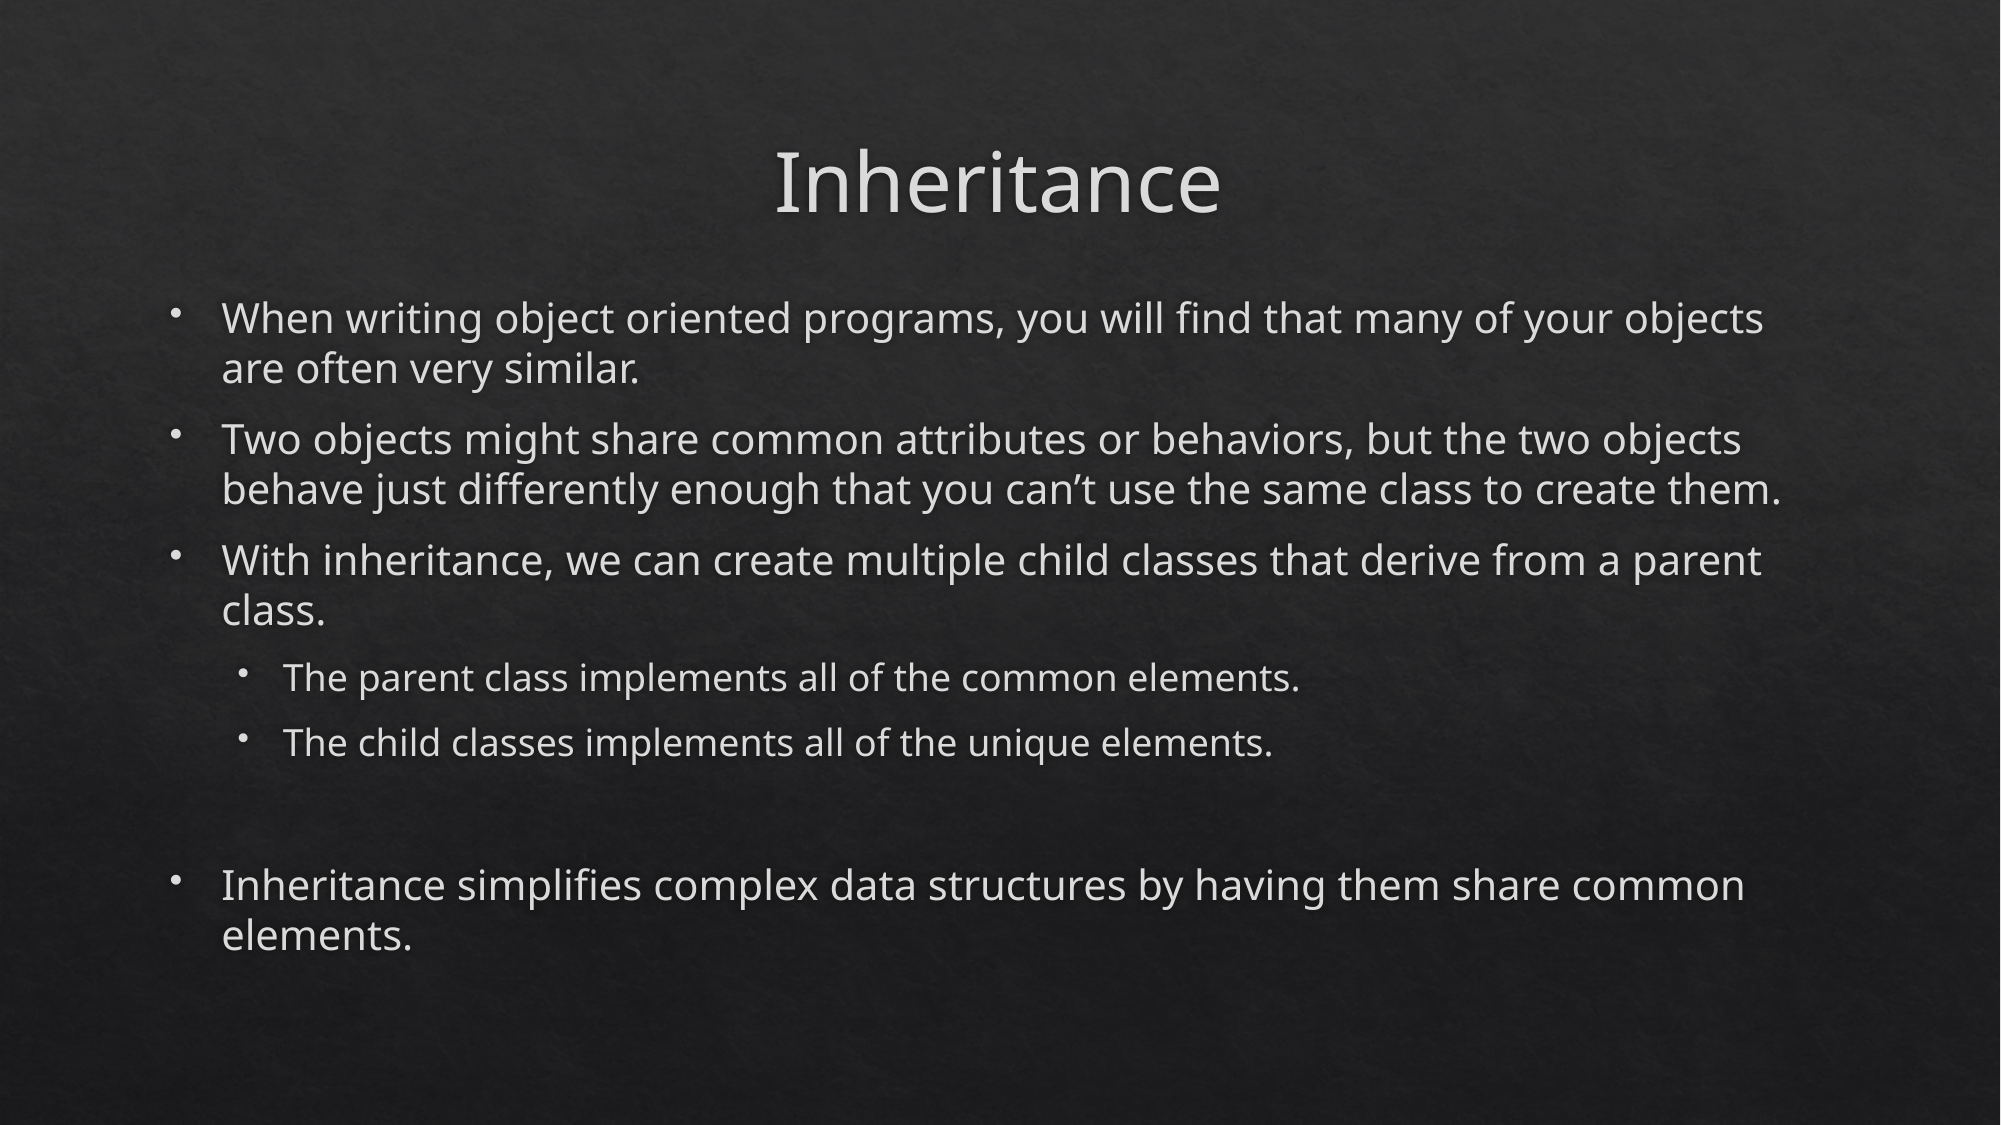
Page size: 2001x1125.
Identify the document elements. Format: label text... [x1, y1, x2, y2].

list When writing object oriented programs, you will find that many of your objects are often very similar. Two objects might share common attributes or behaviors, but the two objects behave just differently enough that you can’t use the same class to create them. With inheritance, we can create multiple child classes that derive from a parent class. The parent class implements all of the common elements. The child classes implements all of the unique elements. Inheritance simplifies complex data structures by having them share common elements. [149, 284, 1849, 950]
title Inheritance [149, 99, 1849, 260]
